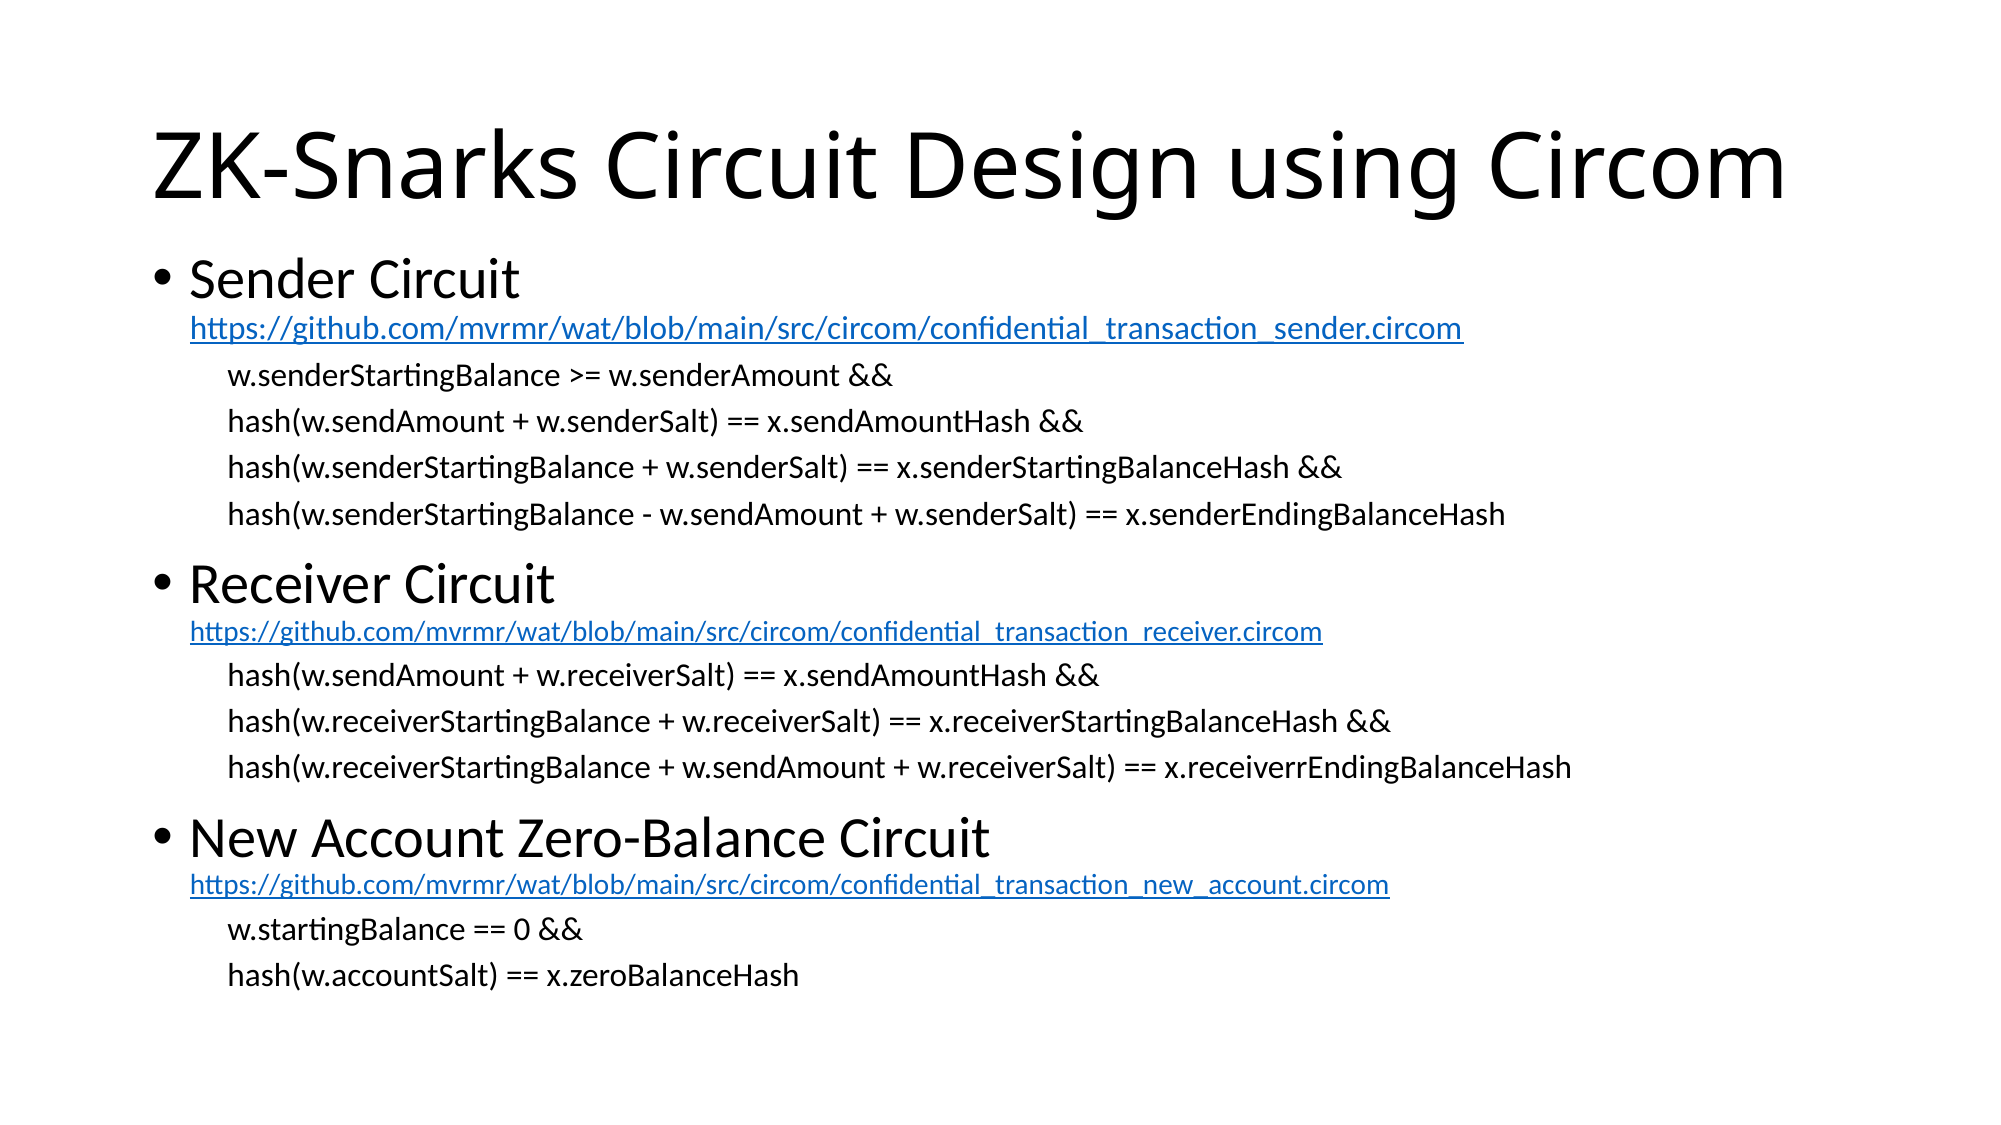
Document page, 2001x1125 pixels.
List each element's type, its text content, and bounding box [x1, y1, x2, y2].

list Sender Circuit https://github.com/mvrmr/wat/blob/main/src/circom/confidential_transaction_sender.circom w.senderStartingBalance >= w.senderAmount && hash(w.sendAmount + w.senderSalt) == x.sendAmountHash && hash(w.senderStartingBalance + w.senderSalt) == x.senderStartingBalanceHash && hash(w.senderStartingBalance - w.sendAmount + w.senderSalt) == x.senderEndingBalanceHash Receiver Circuit https://github.com/mvrmr/wat/blob/main/src/circom/confidential_transaction_receiver.circom hash(w.sendAmount + w.receiverSalt) == x.sendAmountHash && hash(w.receiverStartingBalance + w.receiverSalt) == x.receiverStartingBalanceHash && hash(w.receiverStartingBalance + w.sendAmount + w.receiverSalt) == x.receiverrEndingBalanceHash New Account Zero-Balance Circuit https://github.com/mvrmr/wat/blob/main/src/circom/confidential_transaction_new_account.circom w.startingBalance == 0 && hash(w.accountSalt) == x.zeroBalanceHash [137, 241, 1863, 1014]
title ZK-Snarks Circuit Design using Circom [137, 59, 1863, 241]
